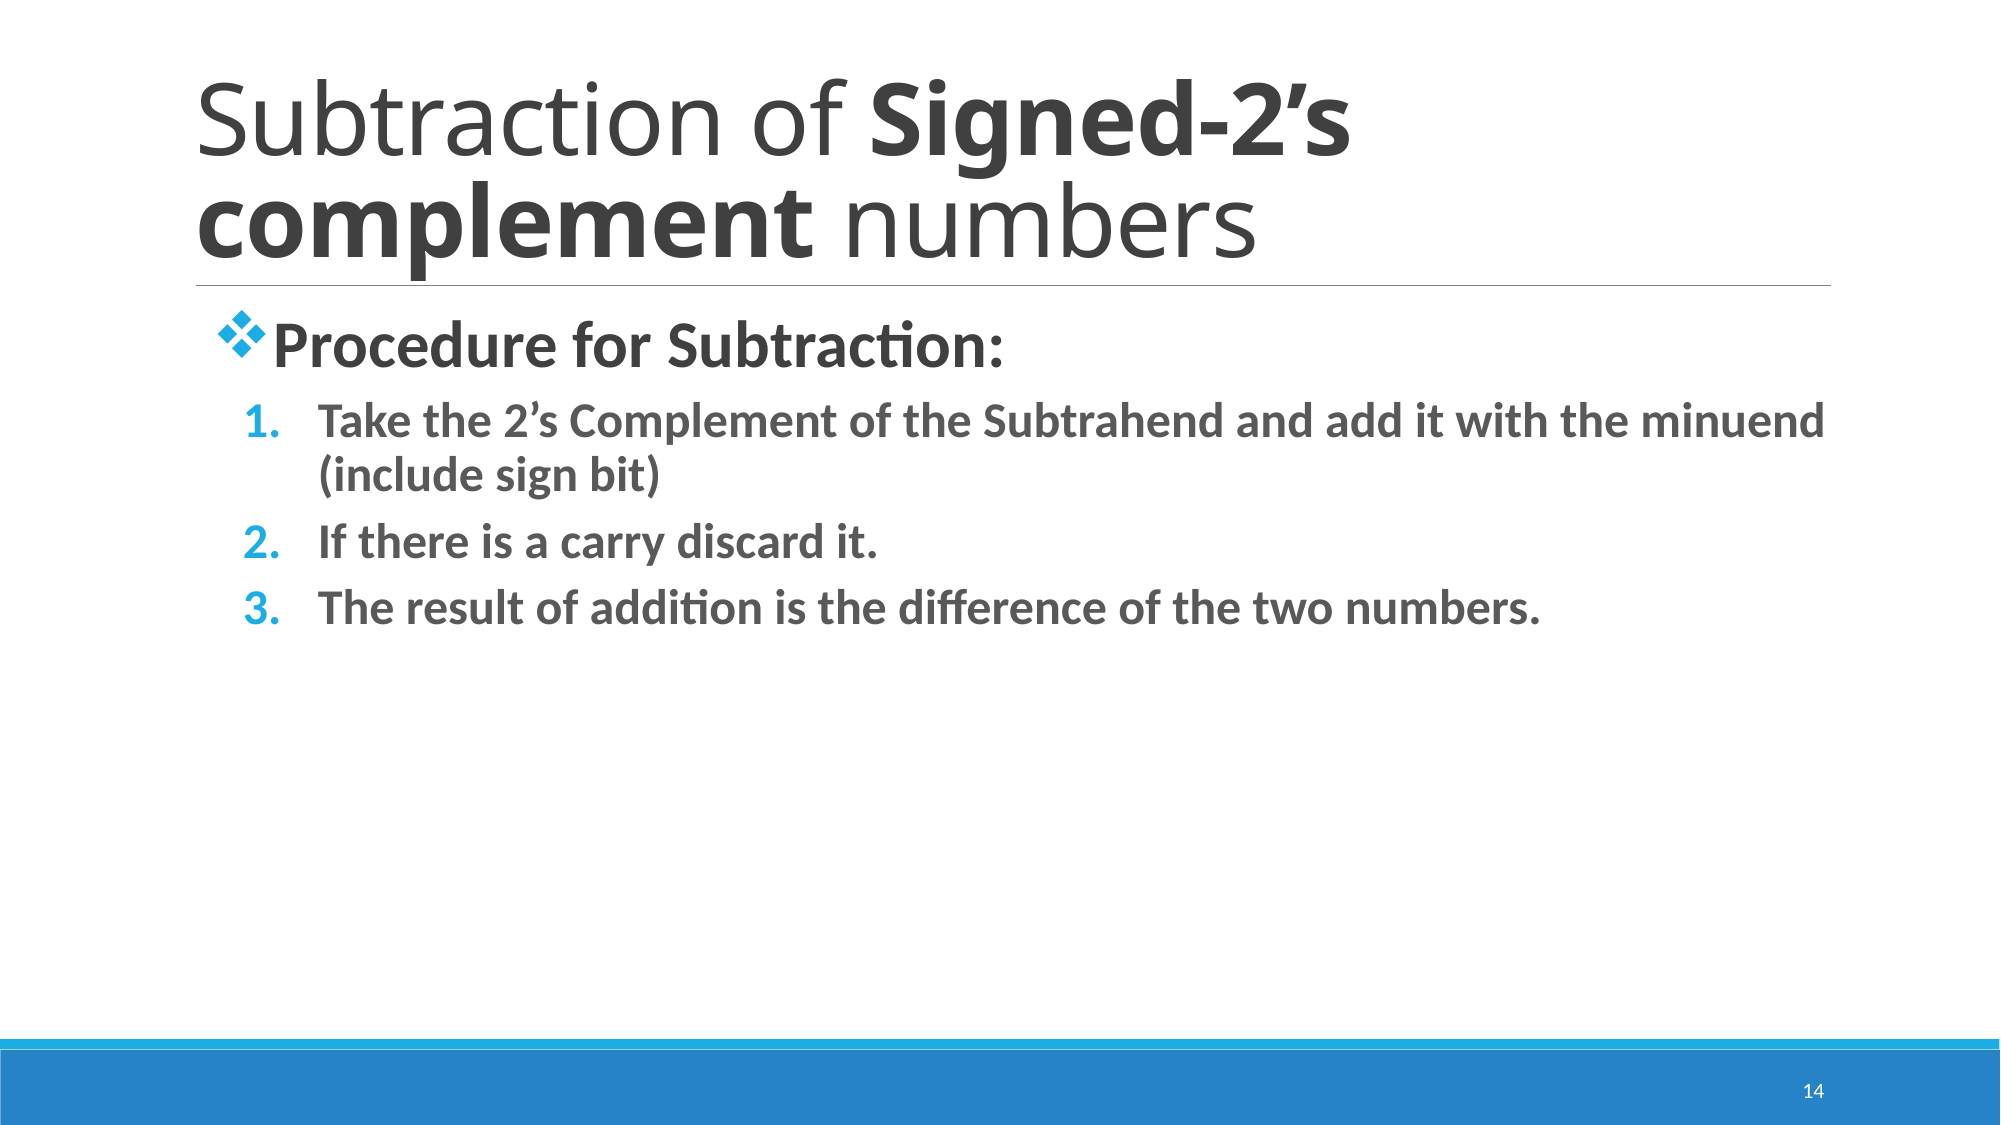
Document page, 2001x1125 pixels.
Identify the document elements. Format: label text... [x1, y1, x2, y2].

title Subtraction of Signed-2’s complement numbers [180, 47, 1830, 285]
list Procedure for Subtraction: Take the 2’s Complement of the Subtrahend and add it with the minuend (include sign bit) If there is a carry discard it. The result of addition is the difference of the two numbers. [180, 302, 1830, 963]
slide_number 14 [1624, 1059, 1840, 1120]
